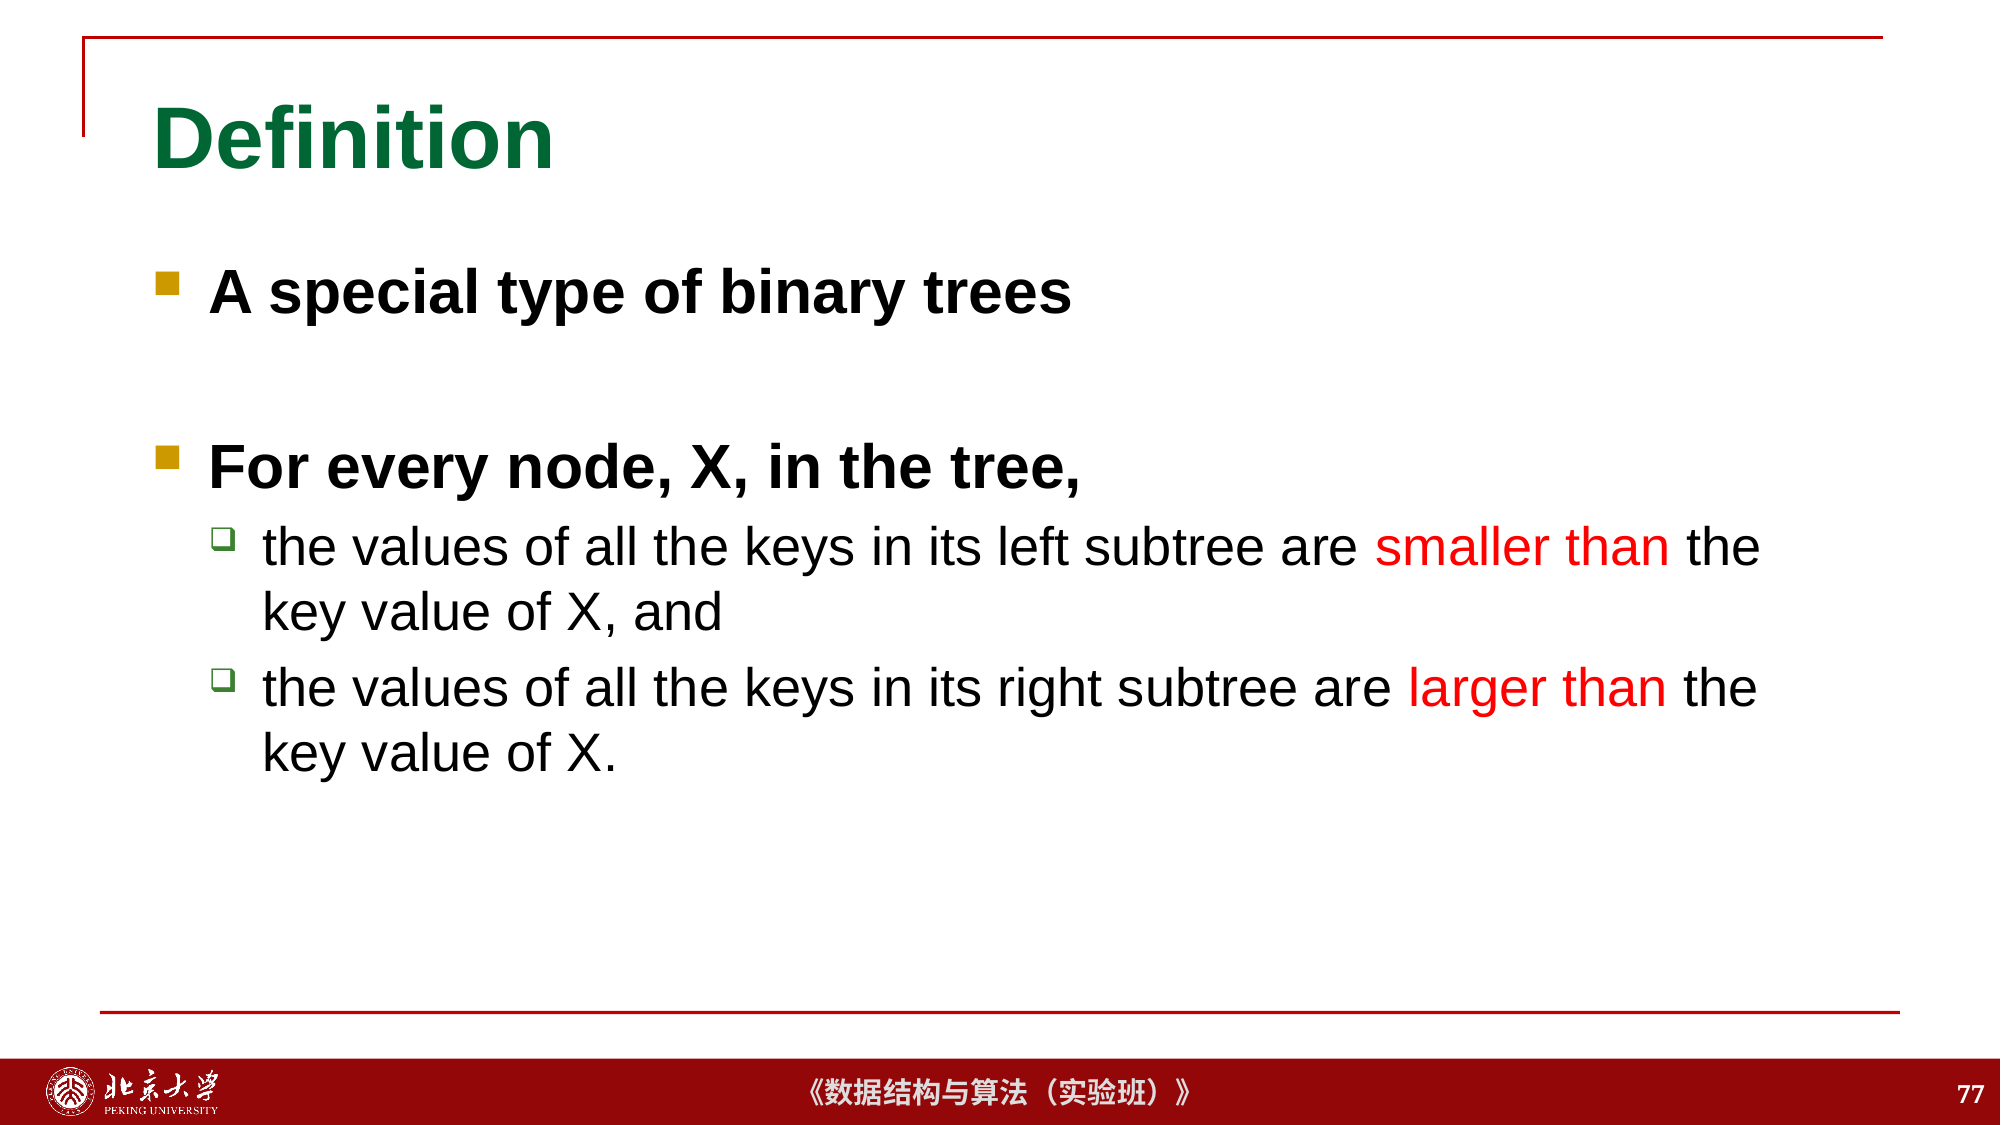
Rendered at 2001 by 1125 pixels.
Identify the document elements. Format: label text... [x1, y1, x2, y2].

picture [46, 1067, 218, 1116]
slide_number 77 [1550, 1065, 2000, 1125]
title Definition [137, 59, 1863, 209]
list A special type of binary trees For every node, X, in the tree, the values of all the keys in its left subtree are smaller than the key value of X, and the values of all the keys in its right subtree are larger than the key value of X. [137, 243, 1863, 1017]
